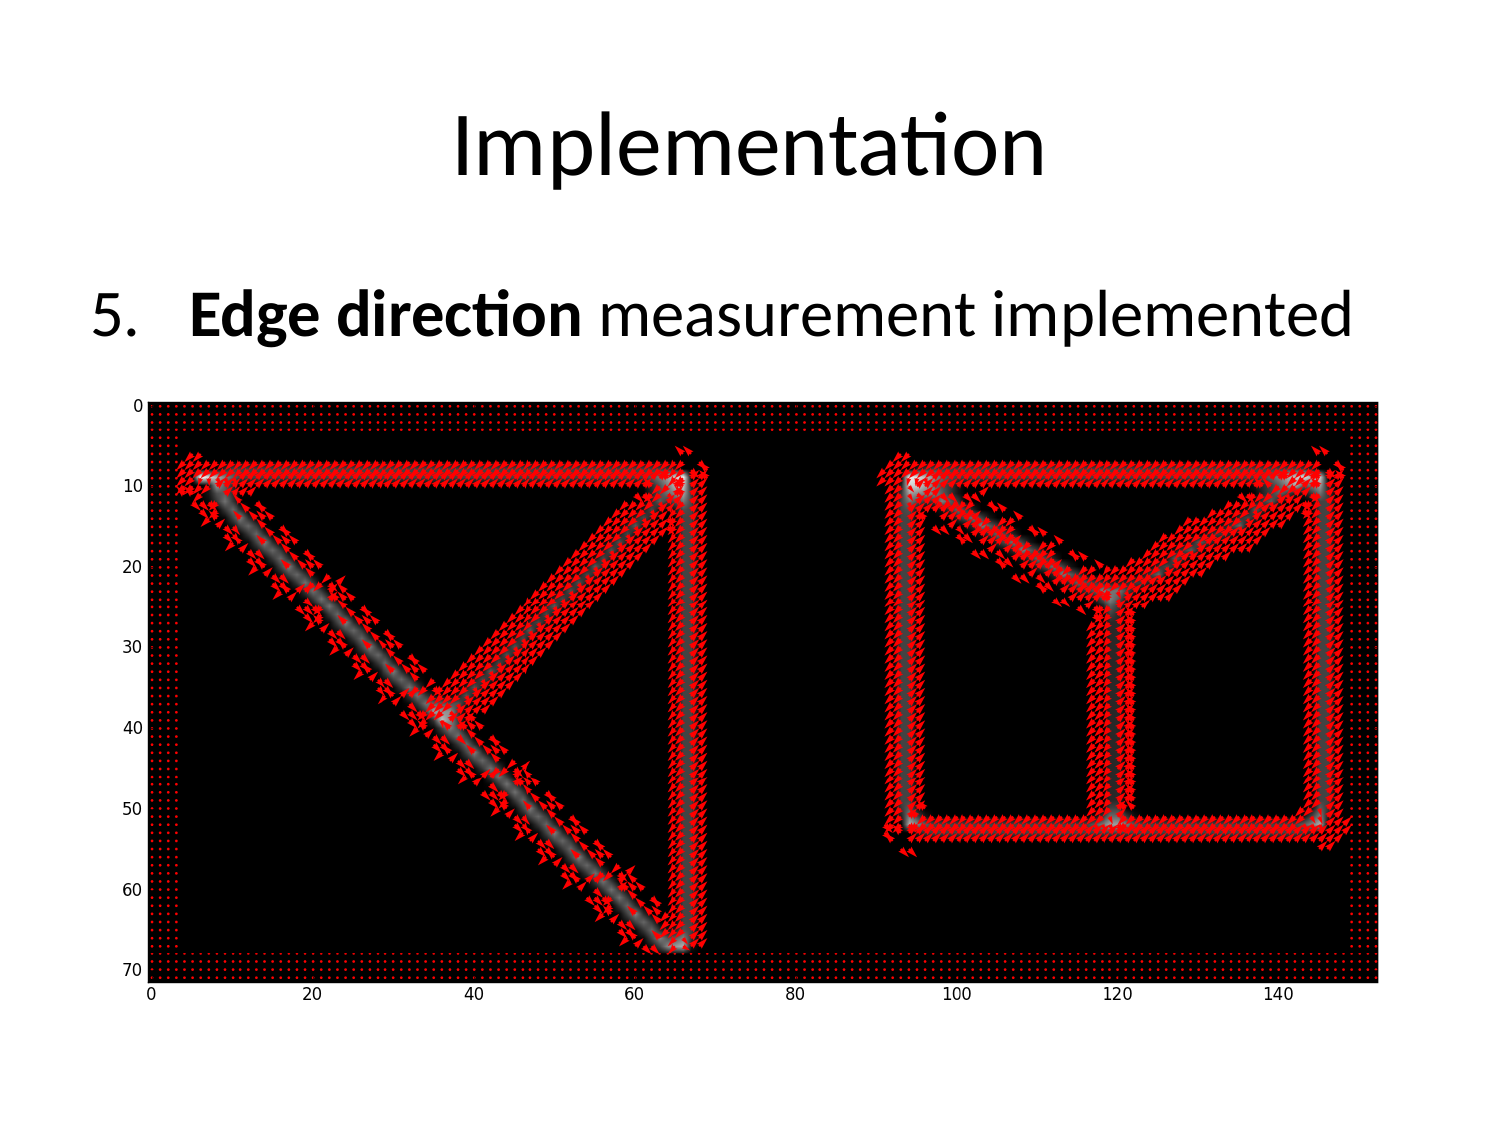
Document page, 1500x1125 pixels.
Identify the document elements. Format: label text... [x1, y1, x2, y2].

list Edge direction measurement implemented [75, 262, 1425, 1005]
picture [111, 396, 1379, 1008]
title Implementation [75, 45, 1425, 233]
